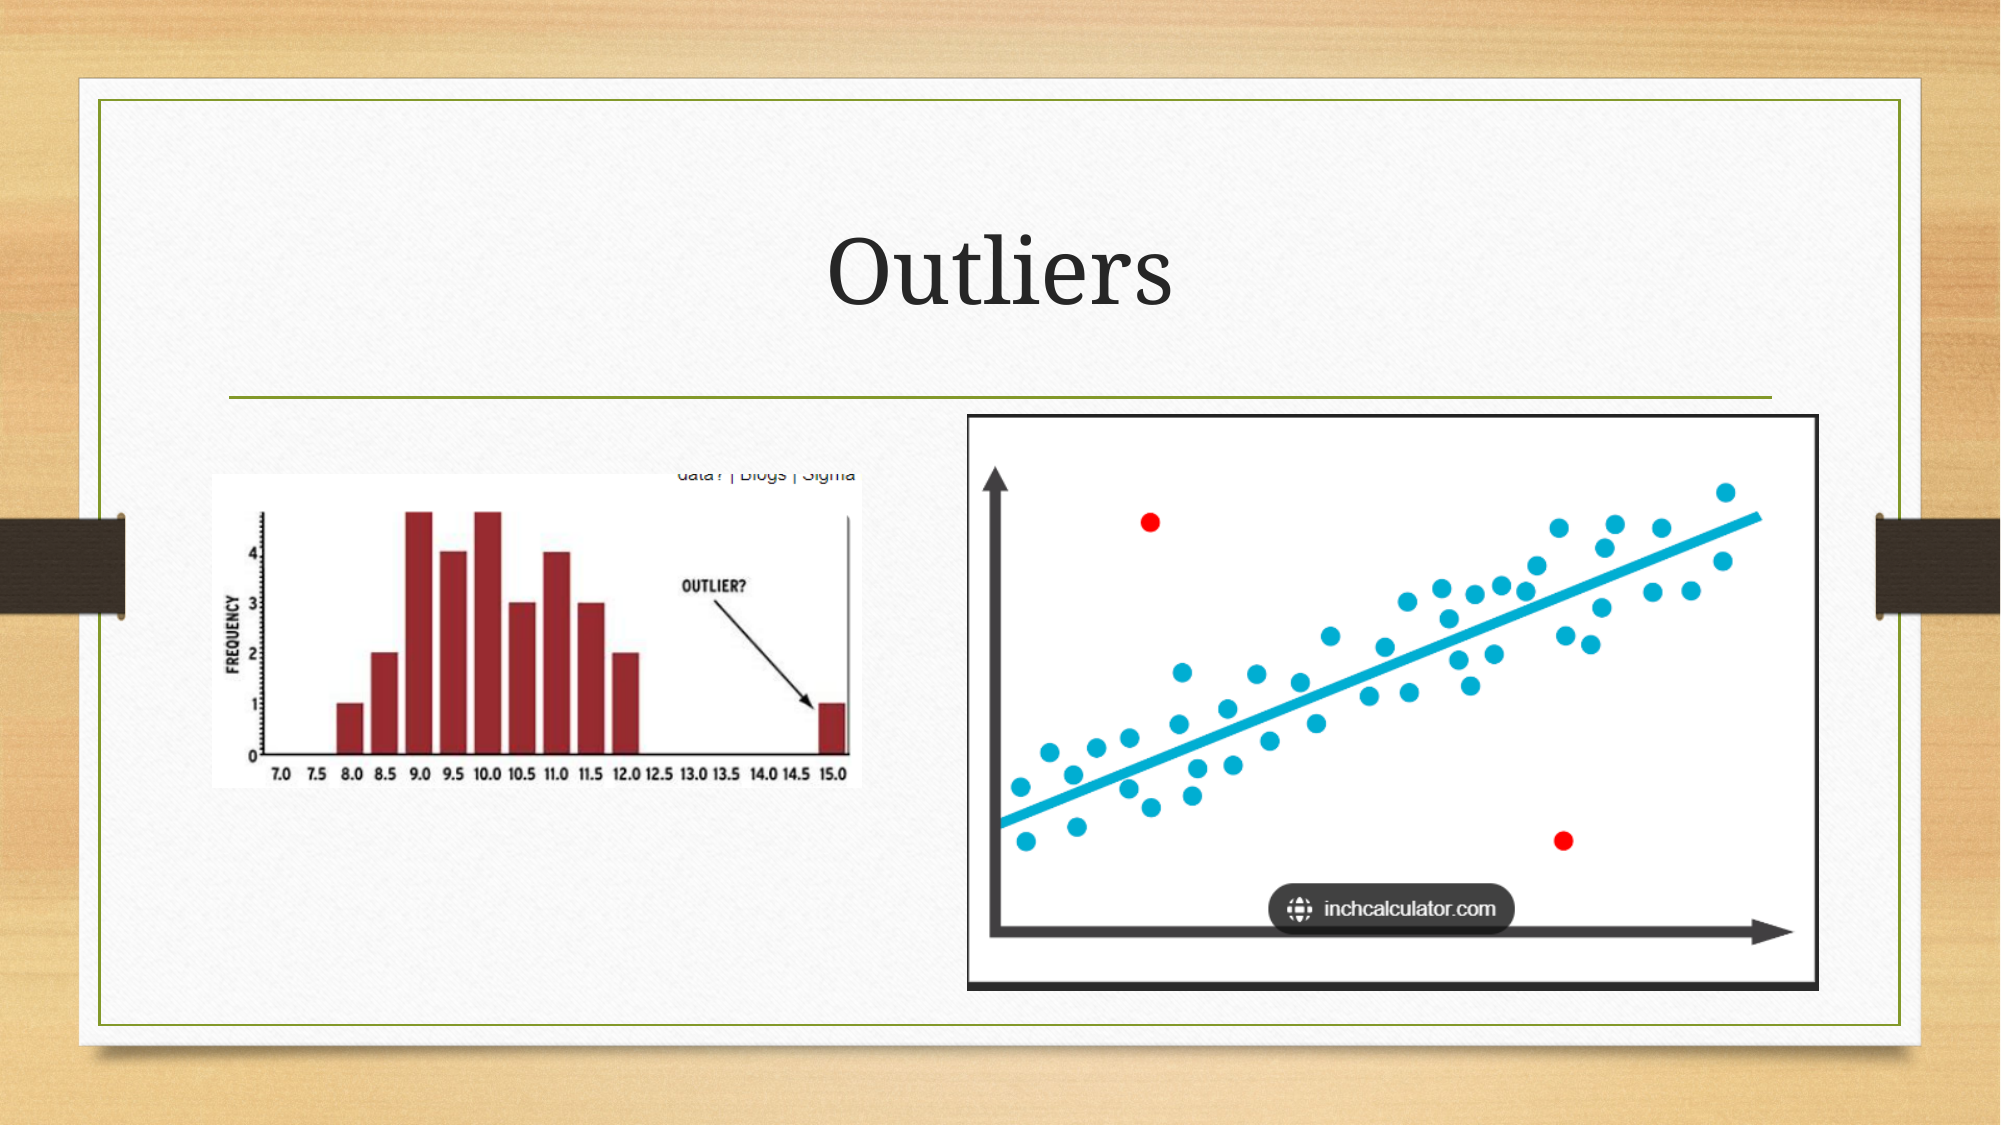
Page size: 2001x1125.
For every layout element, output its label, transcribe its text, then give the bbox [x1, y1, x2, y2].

title Outliers [212, 161, 1788, 375]
picture [0, 0, 2001, 1125]
